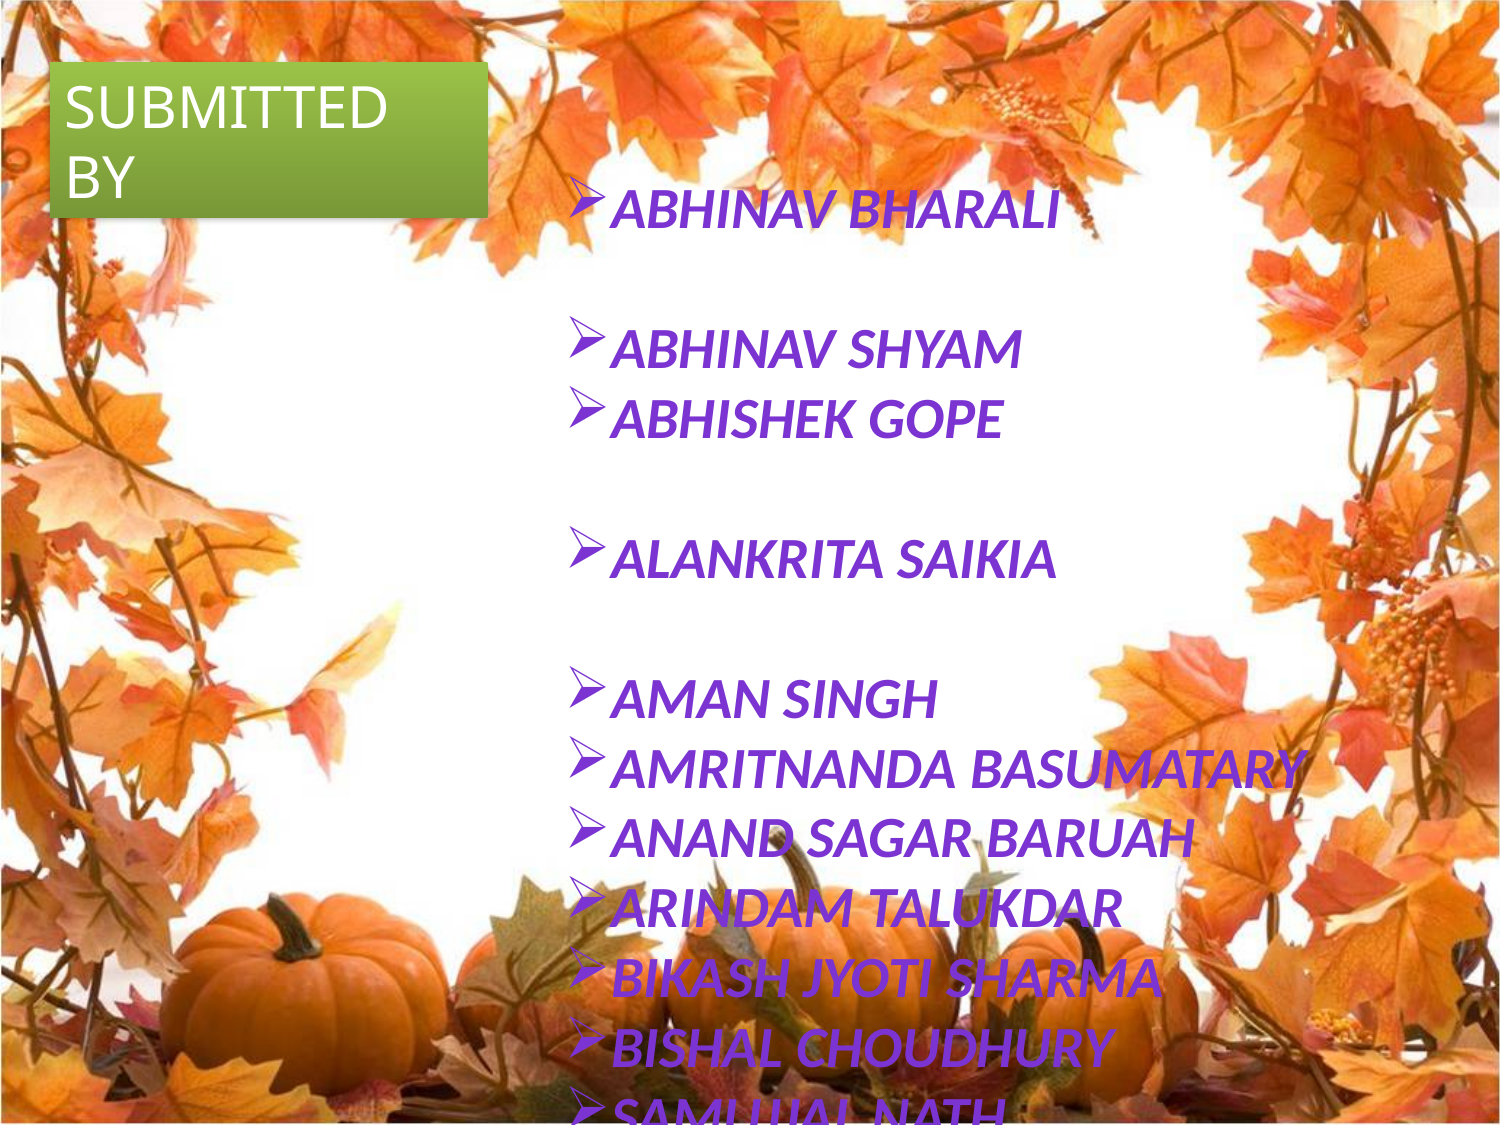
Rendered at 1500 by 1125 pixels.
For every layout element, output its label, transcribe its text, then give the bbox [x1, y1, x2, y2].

text_box ABHINAV BHARALI ABHINAV SHYAM ABHISHEK GOPE ALANKRITA SAIKIA AMAN SINGH AMRITNANDA BASUMATARY ANAND SAGAR BARUAH ARINDAM TALUKDAR BIKASH JYOTI SHARMA BISHAL CHOUDHURY SAMuJJAL NATH [549, 162, 1375, 1125]
text_box SUBMITTED BY [49, 62, 488, 218]
picture [0, 0, 1500, 1125]
